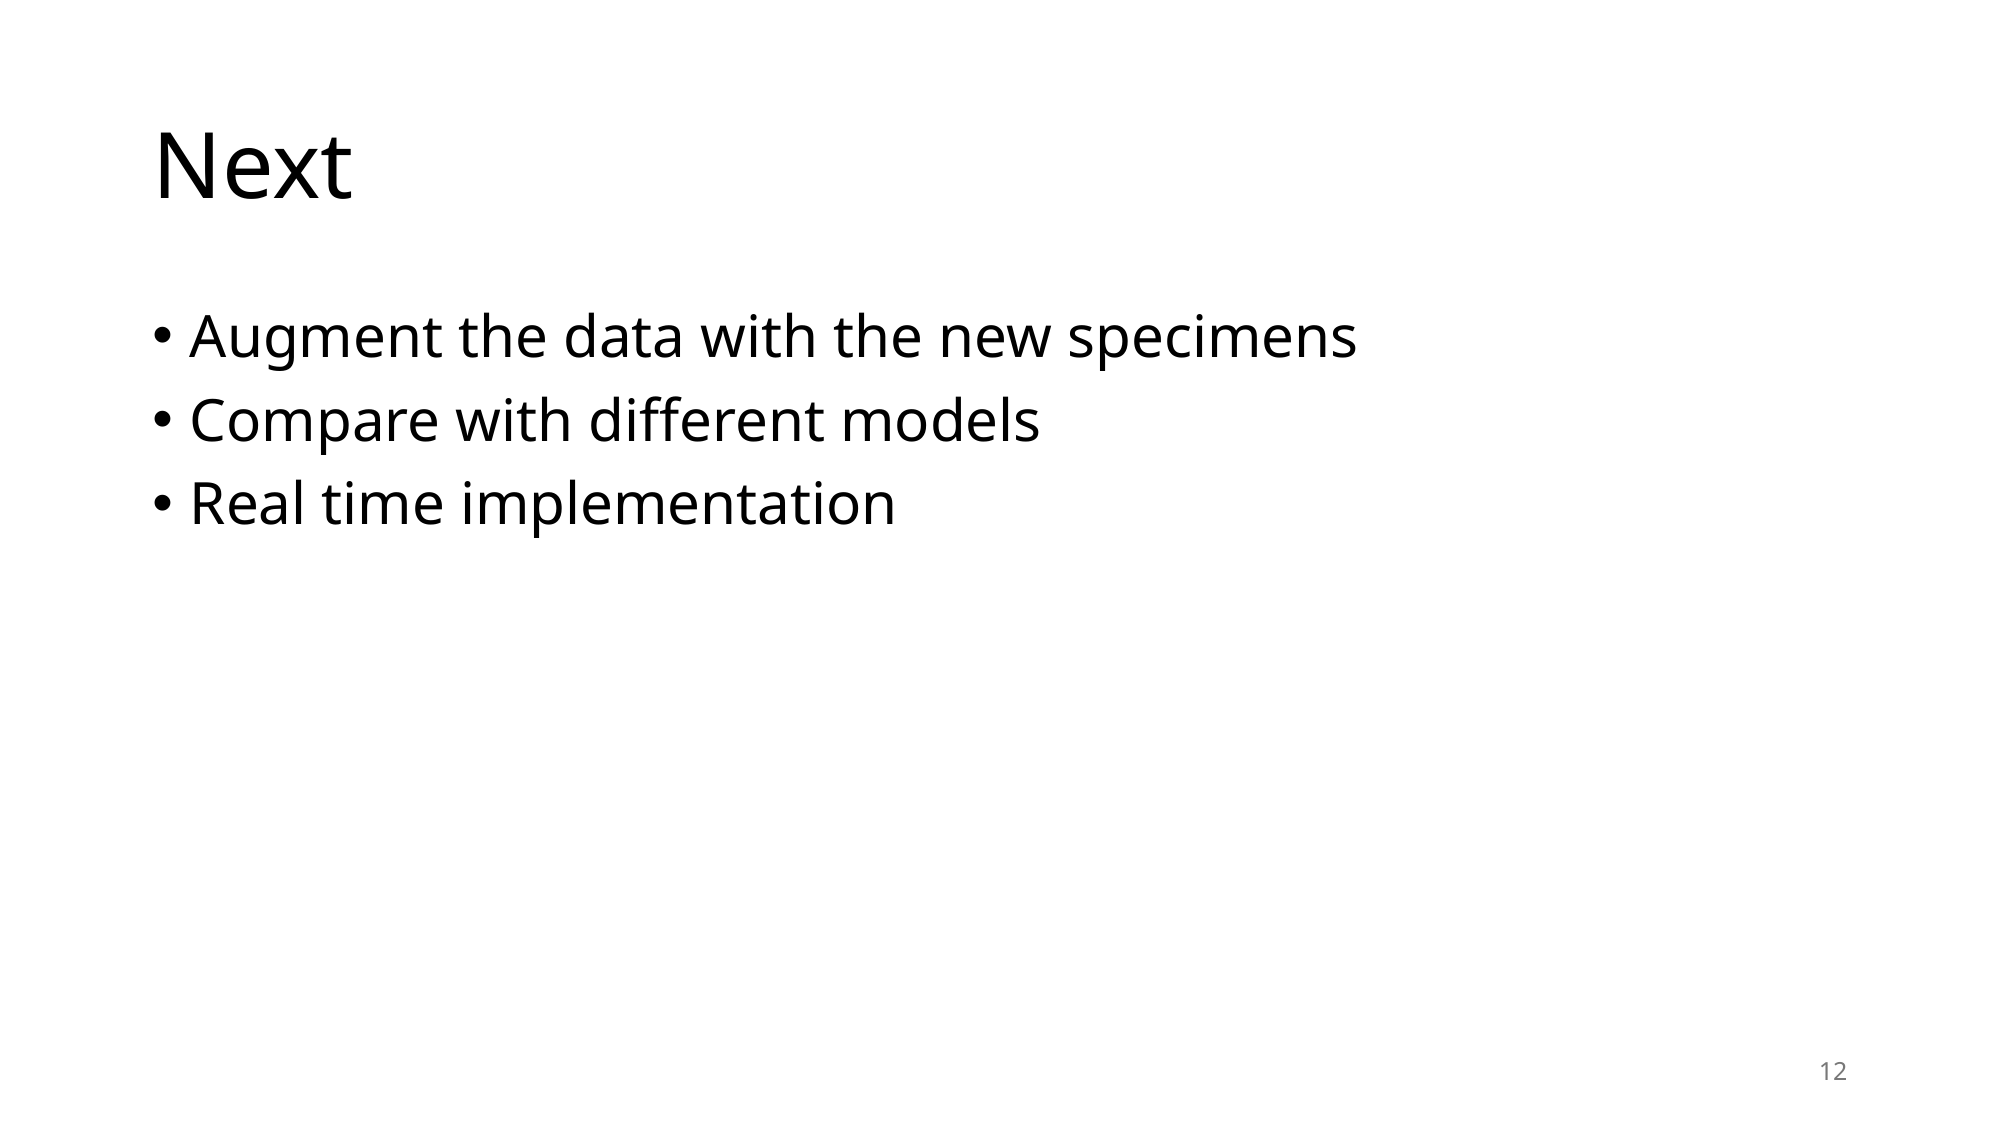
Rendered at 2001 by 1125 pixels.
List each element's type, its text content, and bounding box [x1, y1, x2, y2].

slide_number 12 [1412, 1042, 1863, 1103]
list Augment the data with the new specimens Compare with different models Real time implementation [137, 299, 1863, 1014]
title Next [137, 59, 1863, 278]
